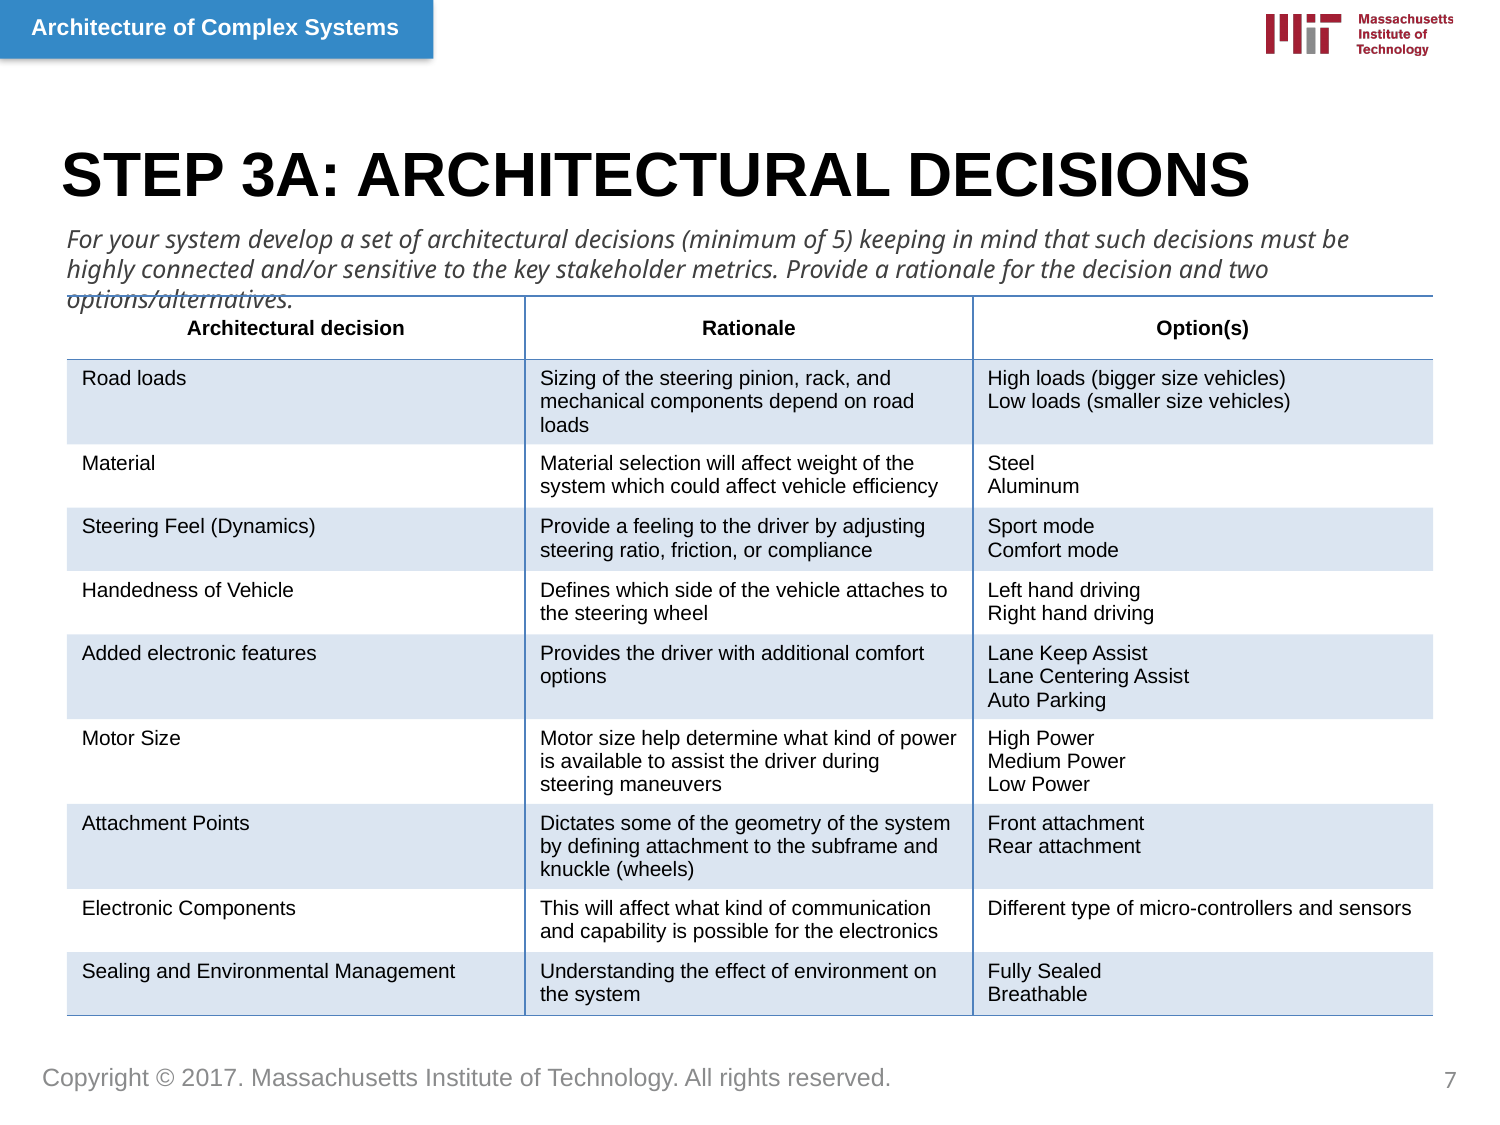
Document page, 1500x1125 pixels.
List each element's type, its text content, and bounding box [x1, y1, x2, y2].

text_box STEP 3A: ARCHITECTURAL DECISIONS [46, 126, 1324, 213]
slide_number 7 [1121, 1055, 1472, 1116]
table_cell Lane Keep Assist Lane Centering Assist Auto Parking [974, 634, 1433, 719]
text_box For your system develop a set of architectural decisions (minimum of 5) keeping in mind that such decisions must be highly connected and/or sensitive to the key stakeholder metrics. Provide a rationale for the decision and two options/alternatives. [51, 215, 1433, 317]
table_cell Sport mode Comfort mode [974, 508, 1433, 571]
table_header Architectural decision [67, 297, 524, 359]
table_cell Motor Size [67, 719, 524, 804]
table_cell Dictates some of the geometry of the system by defining attachment to the subframe and knuckle (wheels) [526, 804, 972, 889]
table_cell Left hand driving Right hand driving [974, 571, 1433, 634]
table_cell Attachment Points [67, 804, 524, 889]
table_cell Different type of micro-controllers and sensors [974, 889, 1433, 952]
table_cell Steering Feel (Dynamics) [67, 508, 524, 571]
table_cell Understanding the effect of environment on the system [526, 952, 972, 1015]
table_cell Added electronic features [67, 634, 524, 719]
table_cell Defines which side of the vehicle attaches to the steering wheel [526, 571, 972, 634]
table_cell Motor size help determine what kind of power is available to assist the driver during steering maneuvers [526, 719, 972, 804]
table_cell Fully Sealed Breathable [974, 952, 1433, 1015]
table_cell Steel Aluminum [974, 444, 1433, 508]
table_cell High Power Medium Power Low Power [974, 719, 1433, 804]
table_cell Provide a feeling to the driver by adjusting steering ratio, friction, or compliance [526, 508, 972, 571]
picture [1266, 14, 1454, 56]
table_cell Provides the driver with additional comfort options [526, 634, 972, 719]
table_cell Front attachment Rear attachment [974, 804, 1433, 889]
table_header Option(s) [974, 297, 1433, 359]
table_cell Road loads [67, 360, 524, 444]
table_cell Electronic Components [67, 889, 524, 952]
table_cell This will affect what kind of communication and capability is possible for the electronics [526, 889, 972, 952]
table_cell Handedness of Vehicle [67, 571, 524, 634]
table_cell High loads (bigger size vehicles) Low loads (smaller size vehicles) [974, 360, 1433, 444]
table_header Rationale [526, 297, 972, 359]
table_cell Sealing and Environmental Management [67, 952, 524, 1015]
table_cell Sizing of the steering pinion, rack, and mechanical components depend on road loads [526, 360, 972, 444]
table_cell Material [67, 444, 524, 508]
table_cell Material selection will affect weight of the system which could affect vehicle efficiency [526, 444, 972, 508]
